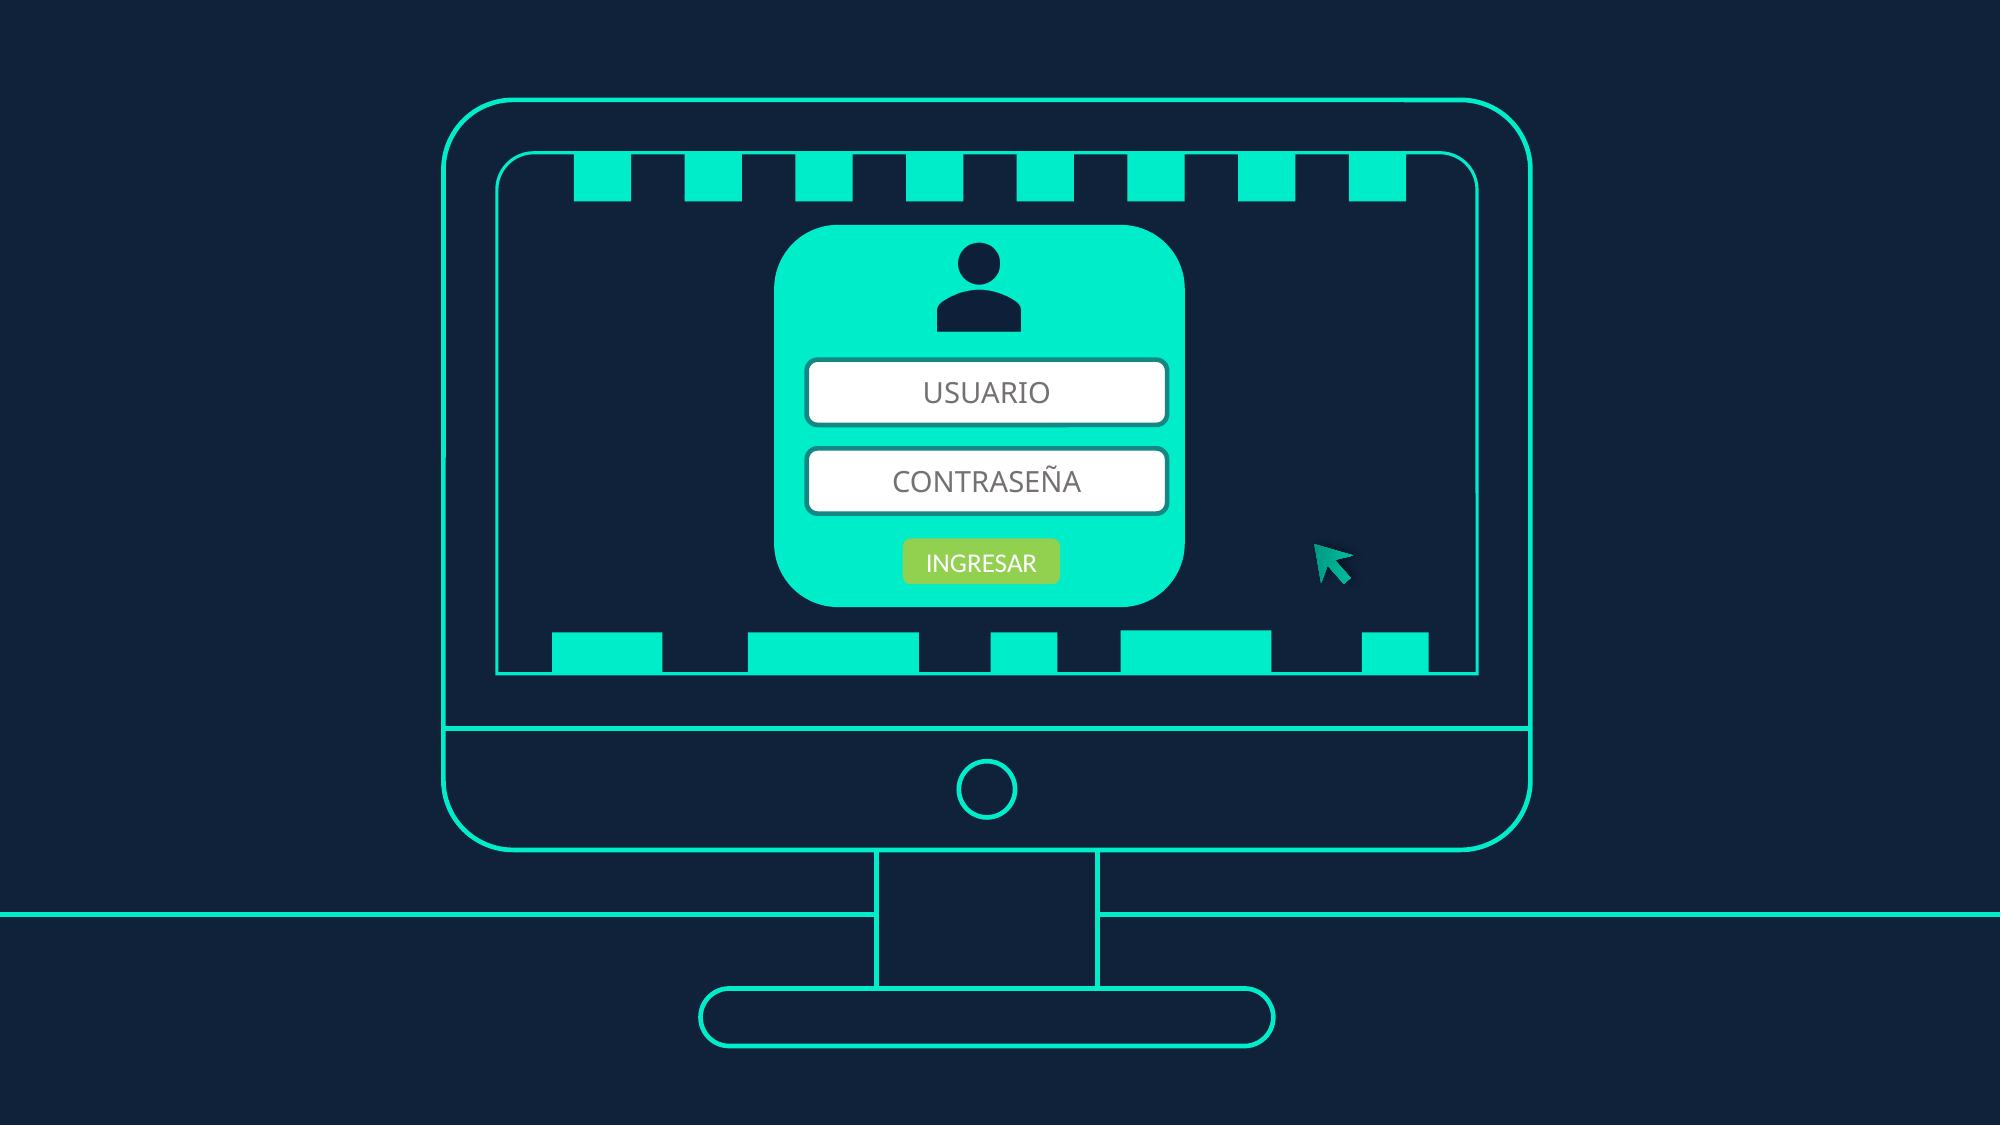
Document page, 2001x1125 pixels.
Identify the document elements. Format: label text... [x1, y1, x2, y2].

text_box [699, 987, 1275, 1048]
text_box [957, 760, 1017, 819]
picture [916, 224, 1042, 350]
text_box [905, 151, 964, 202]
text_box [1237, 151, 1296, 202]
text_box [990, 631, 1058, 675]
text_box [442, 98, 1532, 851]
text_box [551, 631, 663, 675]
text_box USUARIO [805, 358, 1169, 426]
text_box [573, 151, 632, 202]
text_box [794, 151, 854, 202]
text_box CONTRASEÑA [805, 447, 1169, 515]
text_box [1361, 631, 1430, 675]
text_box [1016, 151, 1075, 202]
text_box INGRESAR [901, 537, 1062, 586]
text_box [875, 915, 1099, 987]
text_box [773, 223, 1186, 609]
text_box [1126, 151, 1186, 202]
text_box [875, 851, 1099, 914]
text_box [1348, 151, 1407, 202]
text_box [1313, 542, 1356, 586]
text_box [684, 151, 743, 202]
text_box [747, 631, 920, 675]
text_box [1120, 629, 1272, 675]
text_box [495, 151, 1479, 675]
